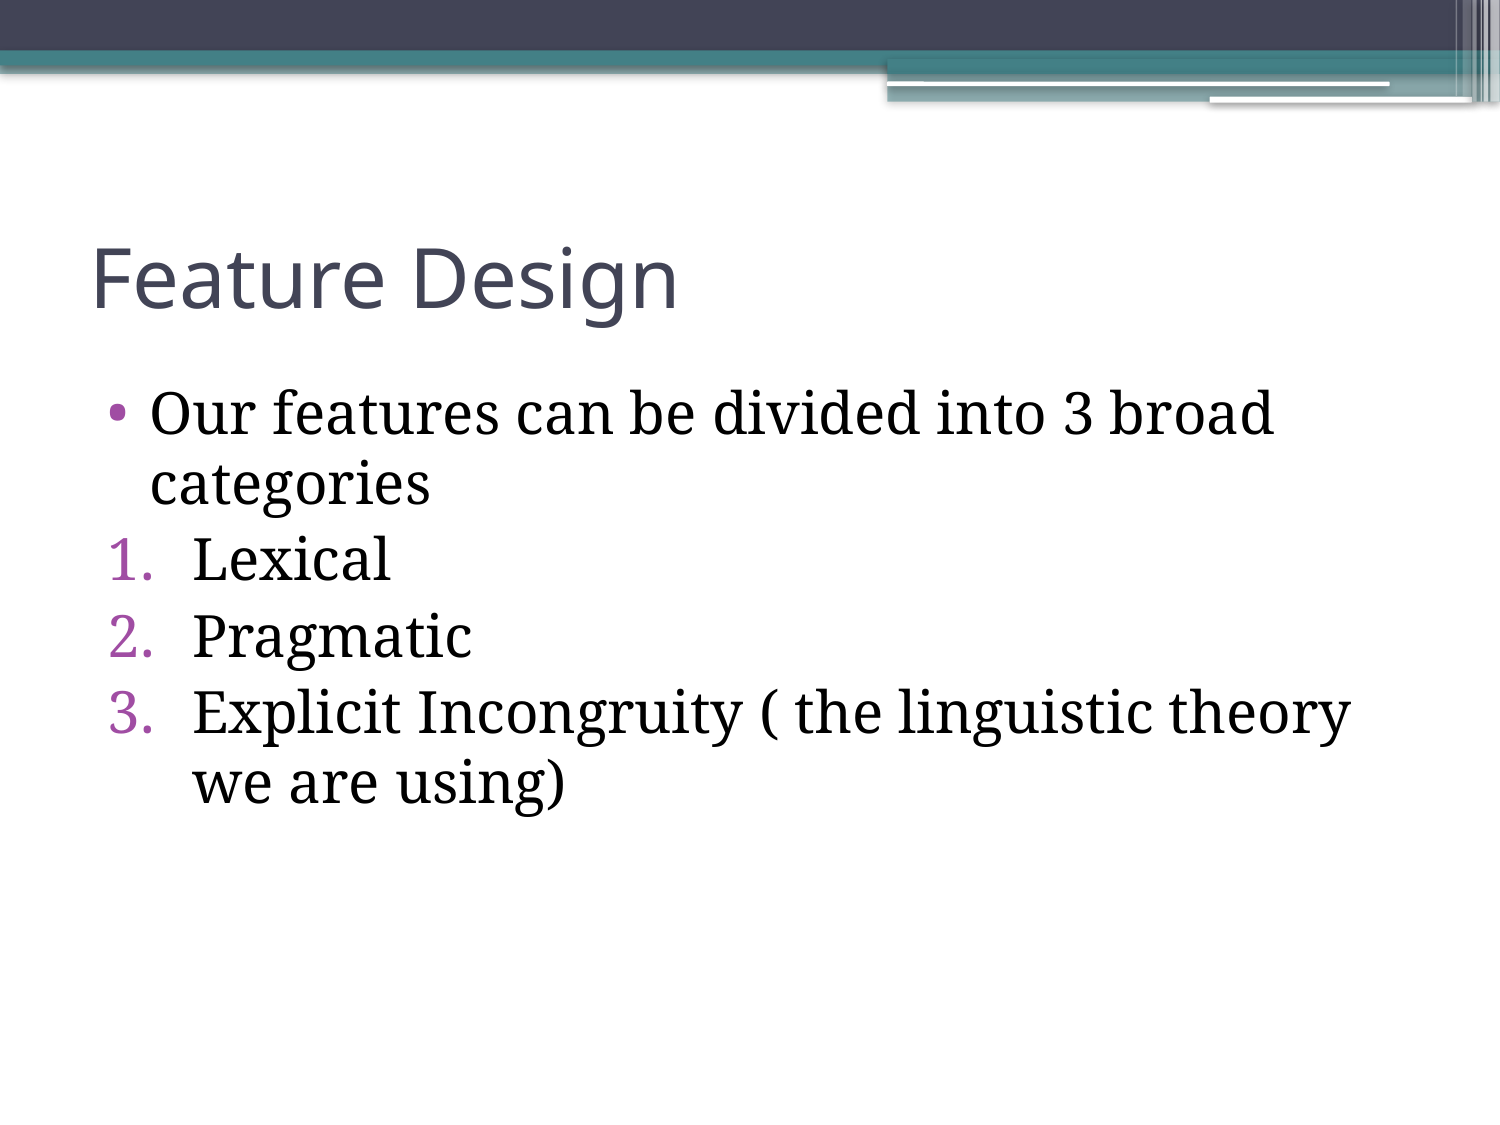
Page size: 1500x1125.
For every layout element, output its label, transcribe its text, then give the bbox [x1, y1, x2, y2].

title Feature Design [75, 187, 1425, 363]
list Our features can be divided into 3 broad categories Lexical Pragmatic Explicit Incongruity ( the linguistic theory we are using) [75, 368, 1425, 1079]
